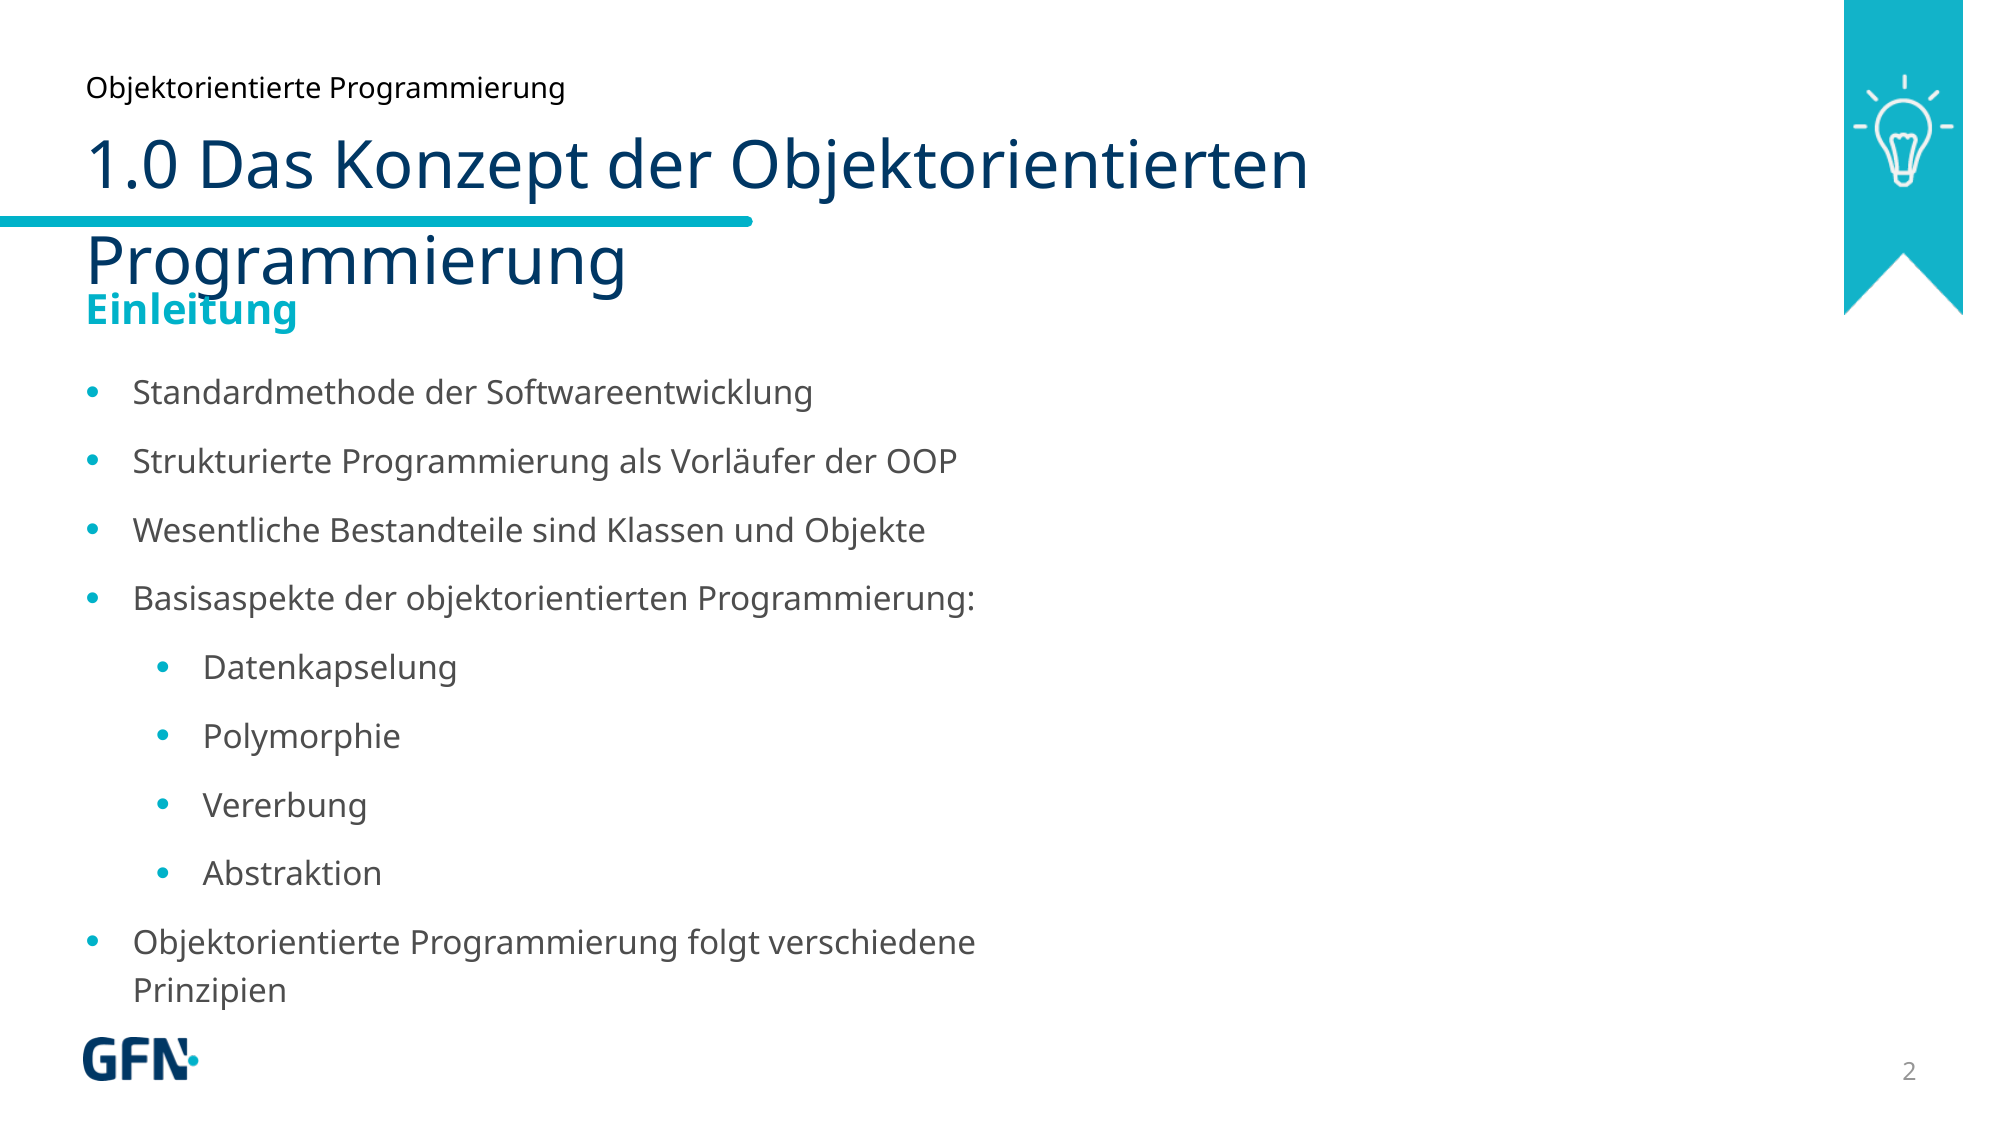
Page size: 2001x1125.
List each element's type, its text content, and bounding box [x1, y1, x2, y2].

picture [1844, 0, 1963, 315]
list Einleitung [85, 272, 729, 333]
list Standardmethode der Softwareentwicklung Strukturierte Programmierung als Vorläufer der OOP Wesentliche Bestandteile sind Klassen und Objekte Basisaspekte der objektorientierten Programmierung: Datenkapselung Polymorphie Vererbung Abstraktion Objektorientierte Programmierung folgt verschiedene Prinzipien [85, 363, 1135, 969]
picture [83, 1037, 199, 1081]
list 1.0 Das Konzept der Objektorientierten Programmierung [85, 105, 1834, 172]
slide_number 2 [1749, 1042, 1917, 1103]
list Objektorientierte Programmierung [85, 62, 1834, 105]
